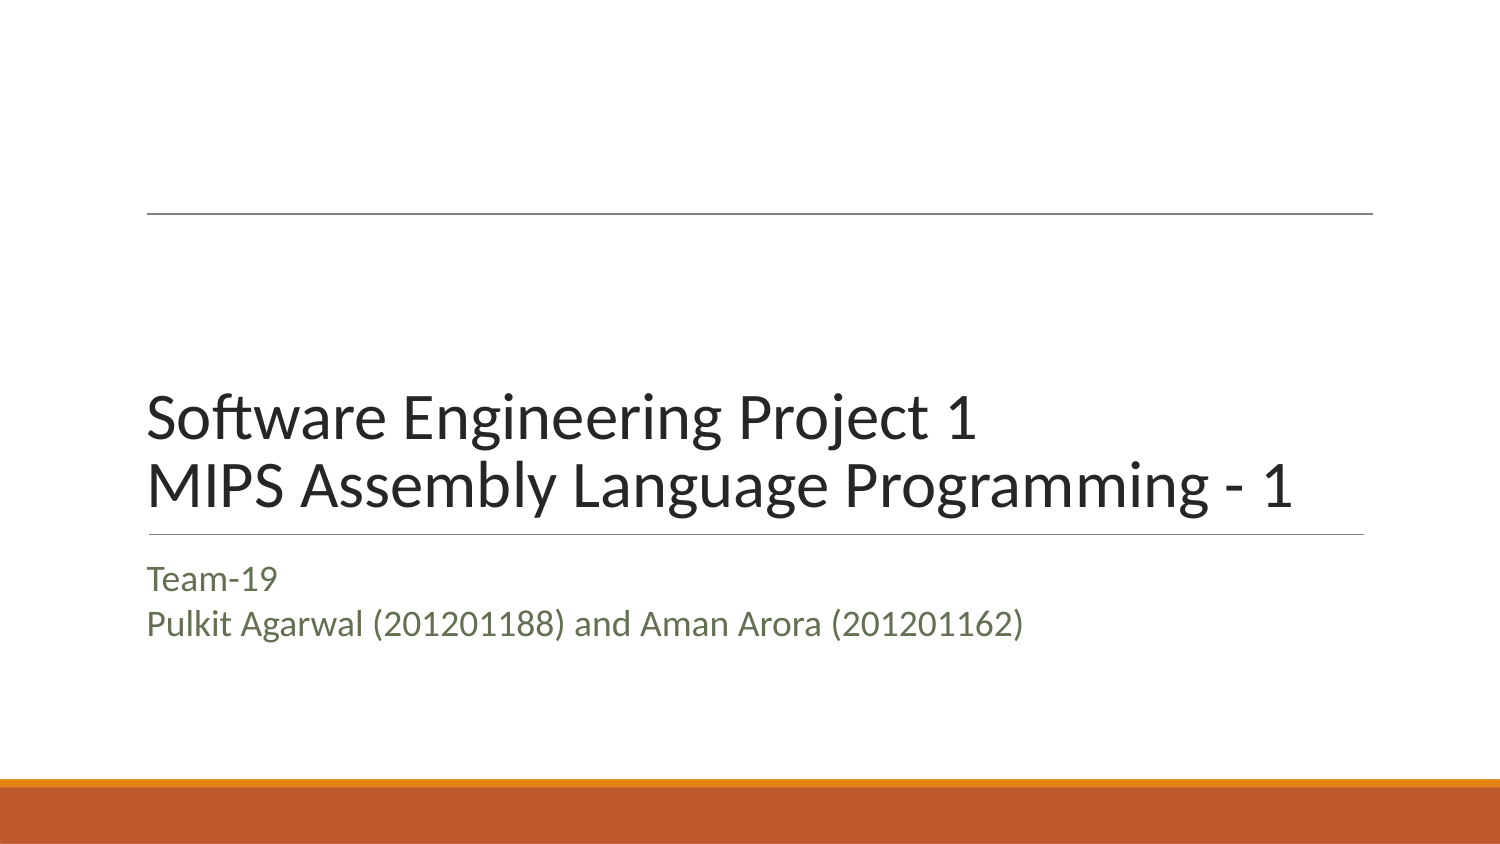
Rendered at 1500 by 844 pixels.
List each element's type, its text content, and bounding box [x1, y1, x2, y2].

title Software Engineering Project 1 MIPS Assembly Language Programming - 1 [135, 93, 1373, 533]
subtitle Team-19 Pulkit Agarwal (201201188) and Aman Arora (201201162) [135, 548, 1373, 689]
